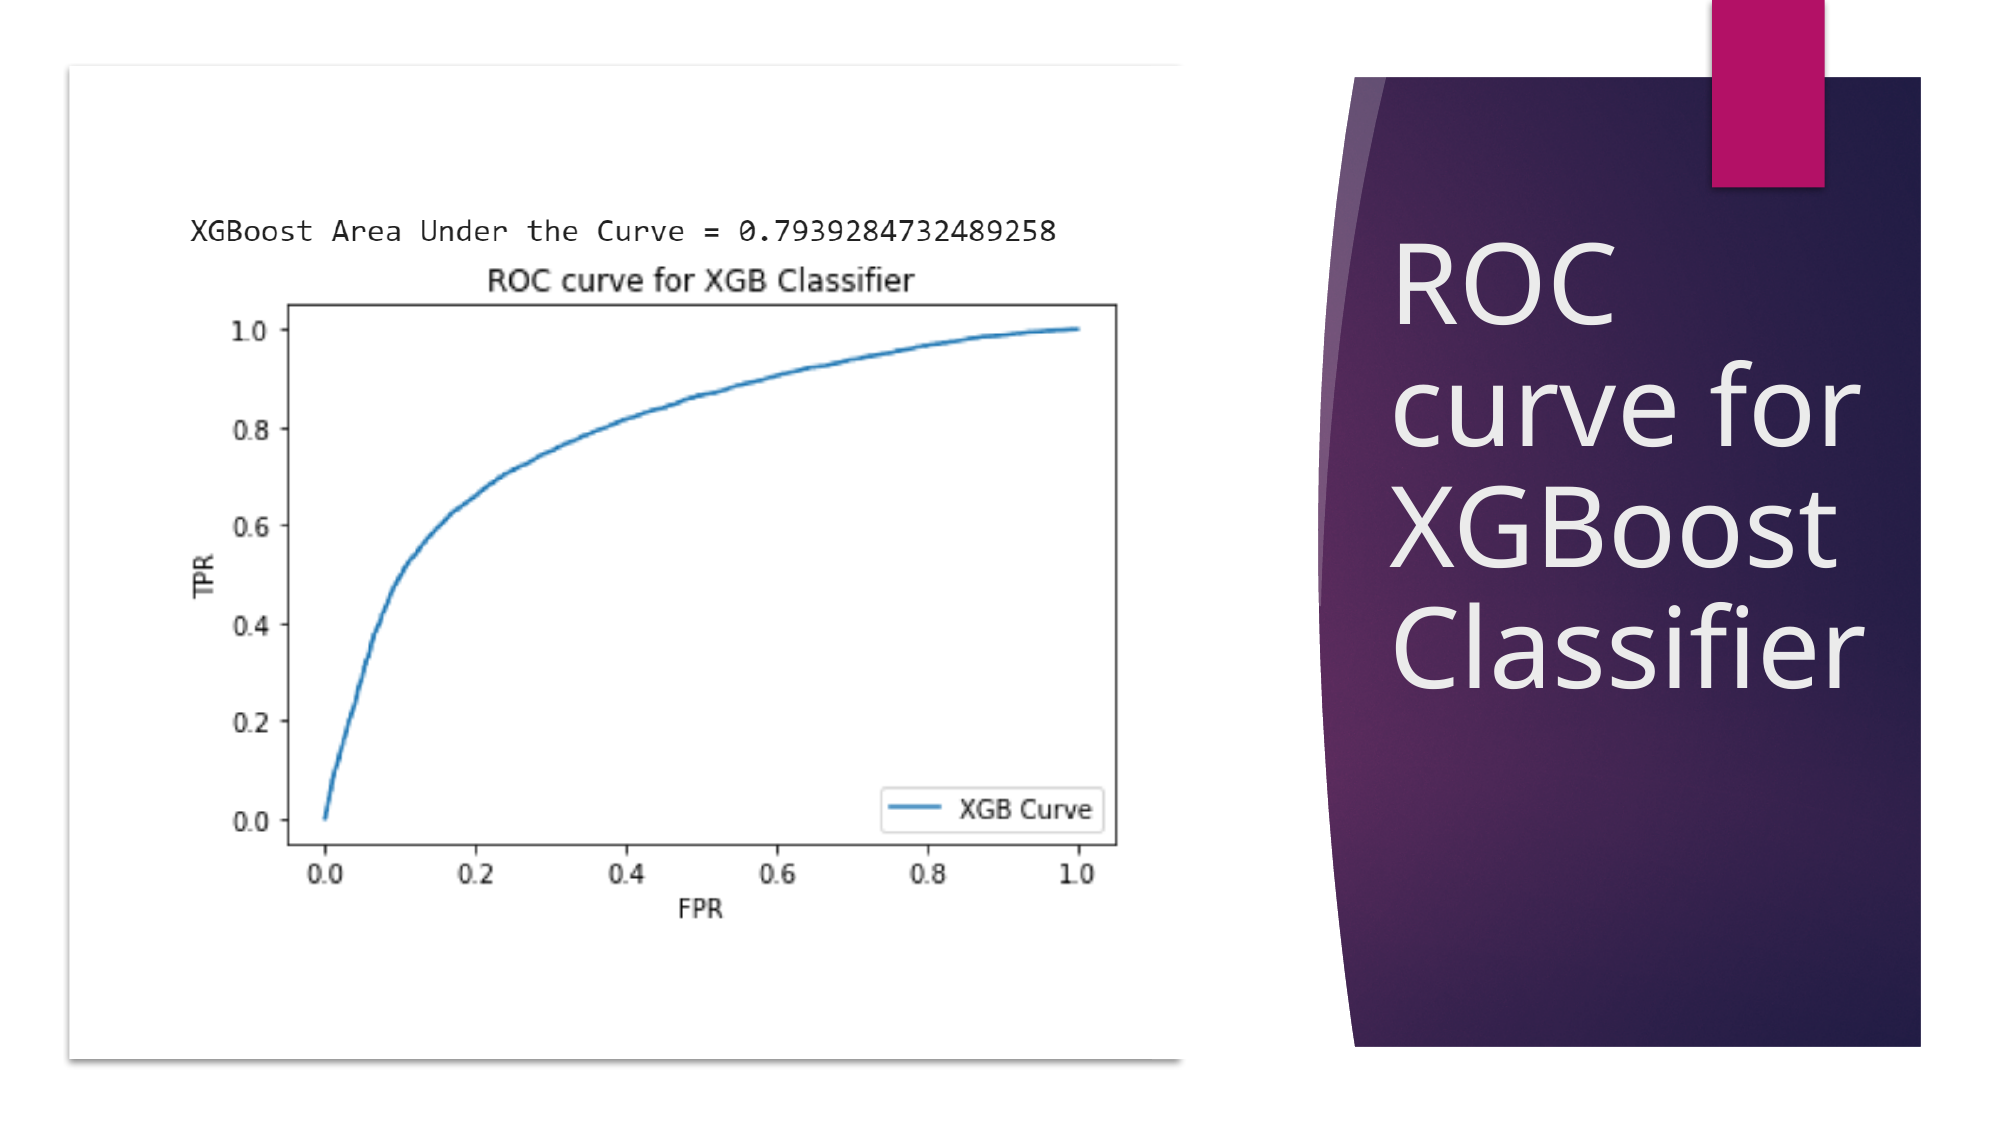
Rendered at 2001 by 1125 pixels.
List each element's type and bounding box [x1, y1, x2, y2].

text_box [0, 0, 2000, 1125]
list [181, 200, 1240, 925]
text_box [69, 64, 1367, 1060]
